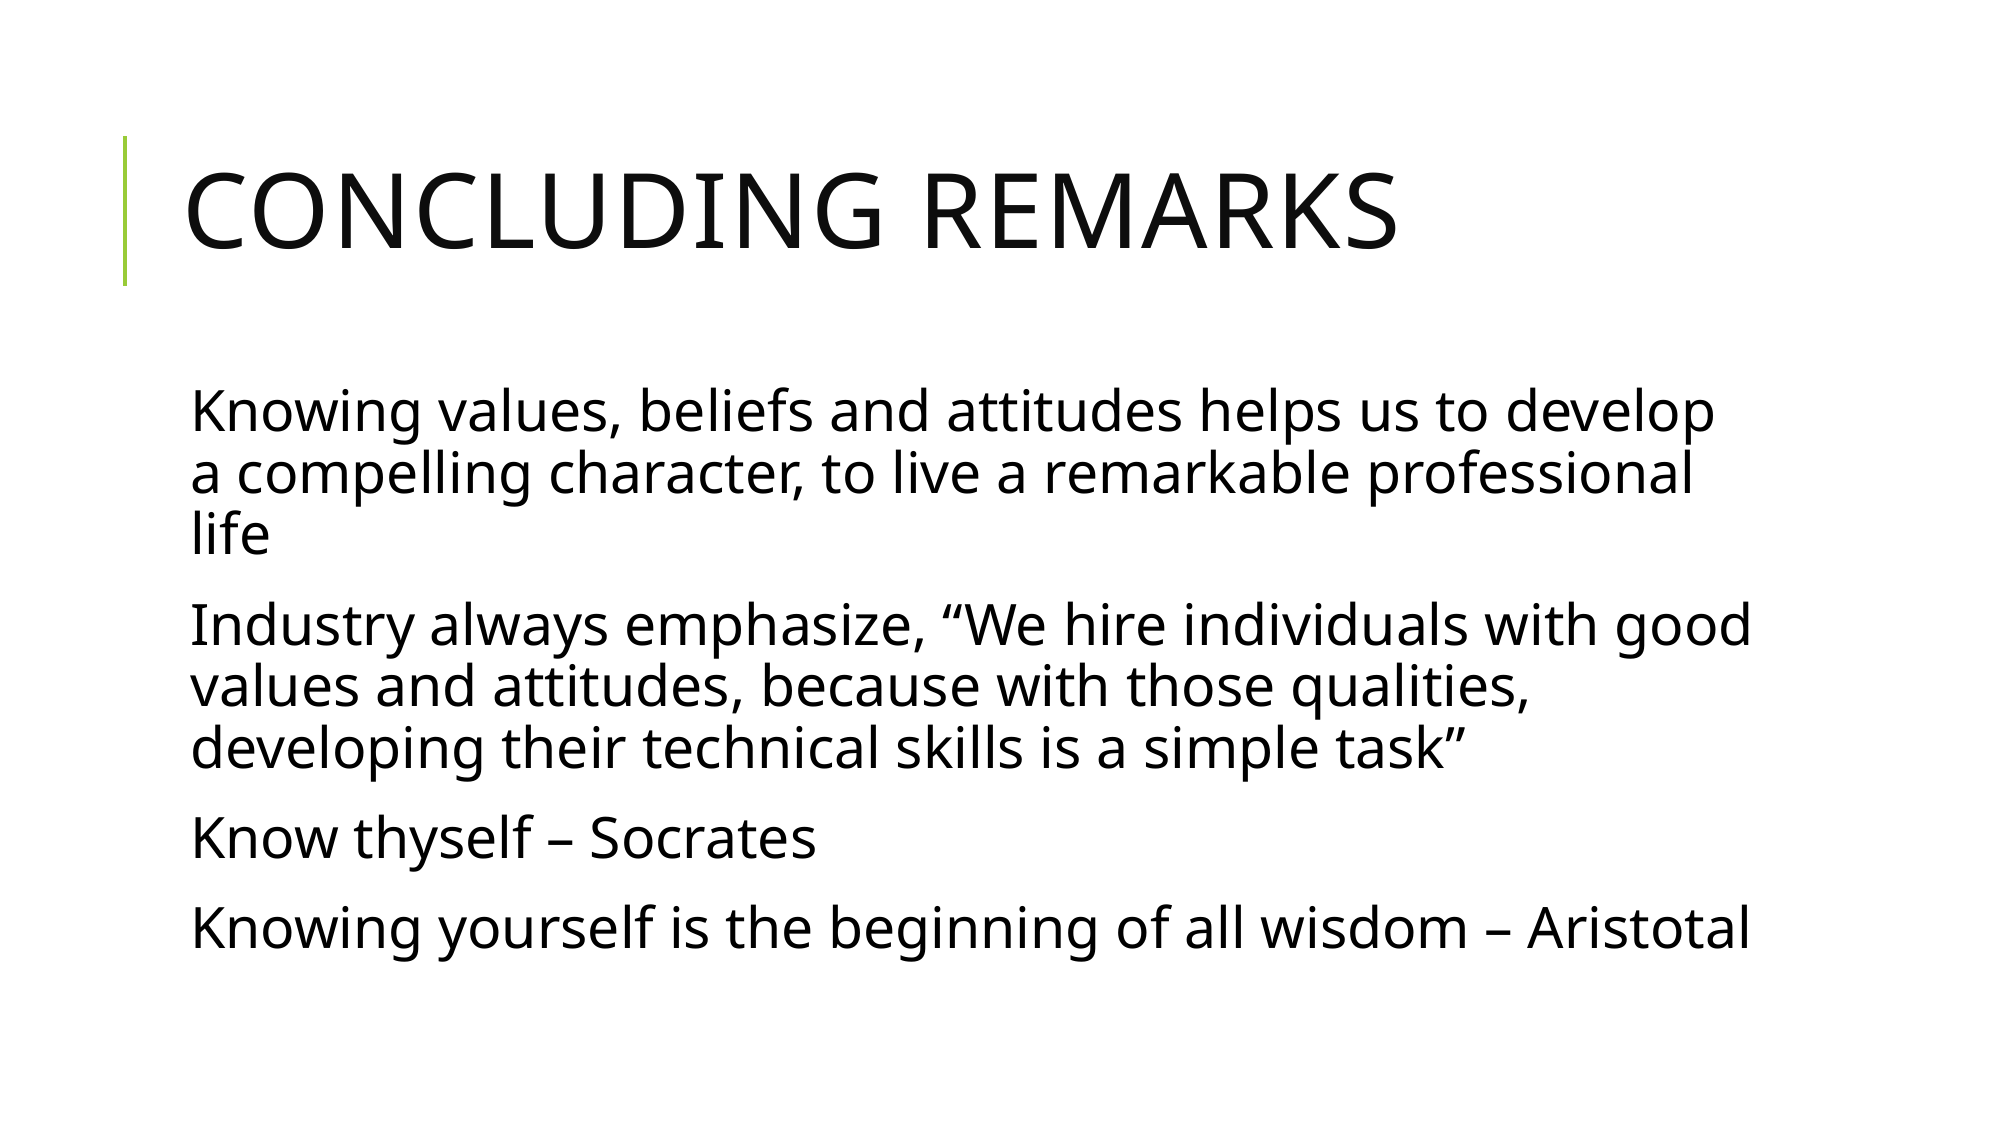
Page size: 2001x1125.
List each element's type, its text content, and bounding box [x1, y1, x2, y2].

title Concluding remarks [168, 96, 1763, 342]
list Knowing values, beliefs and attitudes helps us to develop a compelling character, to live a remarkable professional life Industry always emphasize, “We hire individuals with good values and attitudes, because with those qualities, developing their technical skills is a simple task” Know thyself – Socrates Knowing yourself is the beginning of all wisdom – Aristotal [168, 375, 1763, 1035]
